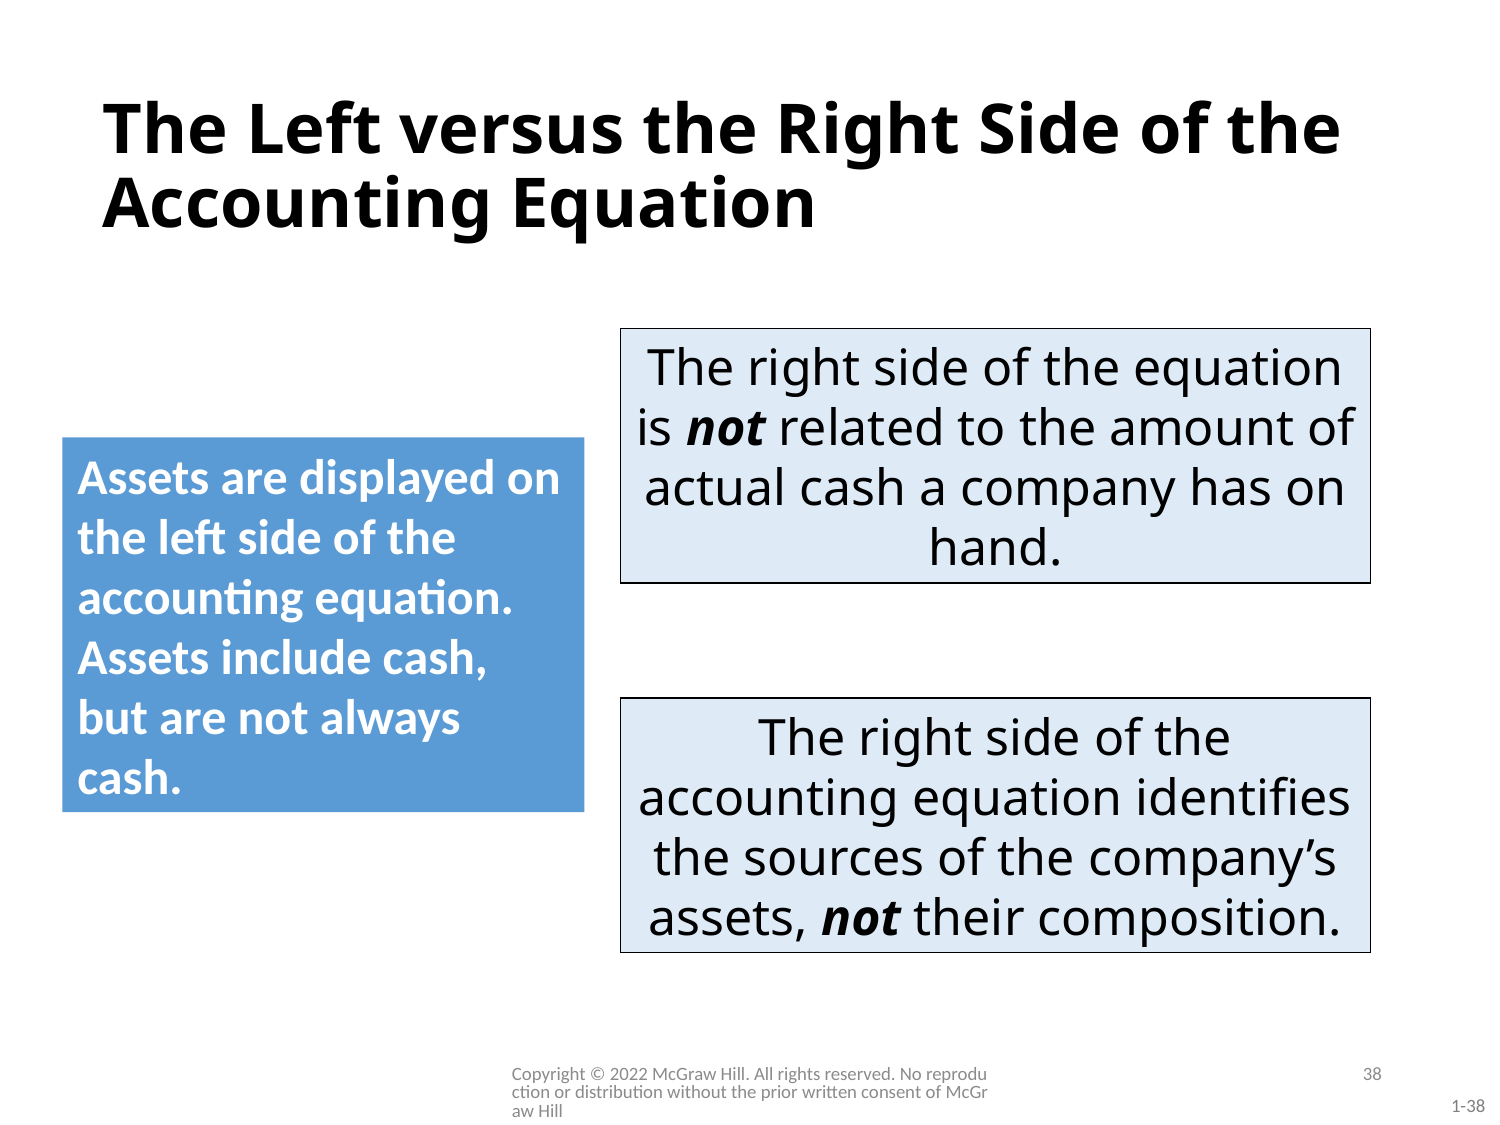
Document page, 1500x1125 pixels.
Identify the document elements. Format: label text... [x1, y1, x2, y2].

slide_number 38 [1059, 1042, 1397, 1103]
footer Copyright © 2022 McGraw Hill. All rights reserved. No reproduction or distribution without the prior written consent of McGraw Hill [496, 1042, 1004, 1103]
text_box Assets are displayed on the left side of the accounting equation. Assets include cash, but are not always cash. [62, 437, 585, 813]
text_box The right side of the accounting equation identifies the sources of the company’s assets, not their composition. [620, 697, 1371, 953]
text_box The right side of the equation is not related to the amount of actual cash a company has on hand. [620, 328, 1371, 584]
title The Left versus the Right Side of the Accounting Equation [87, 59, 1397, 278]
